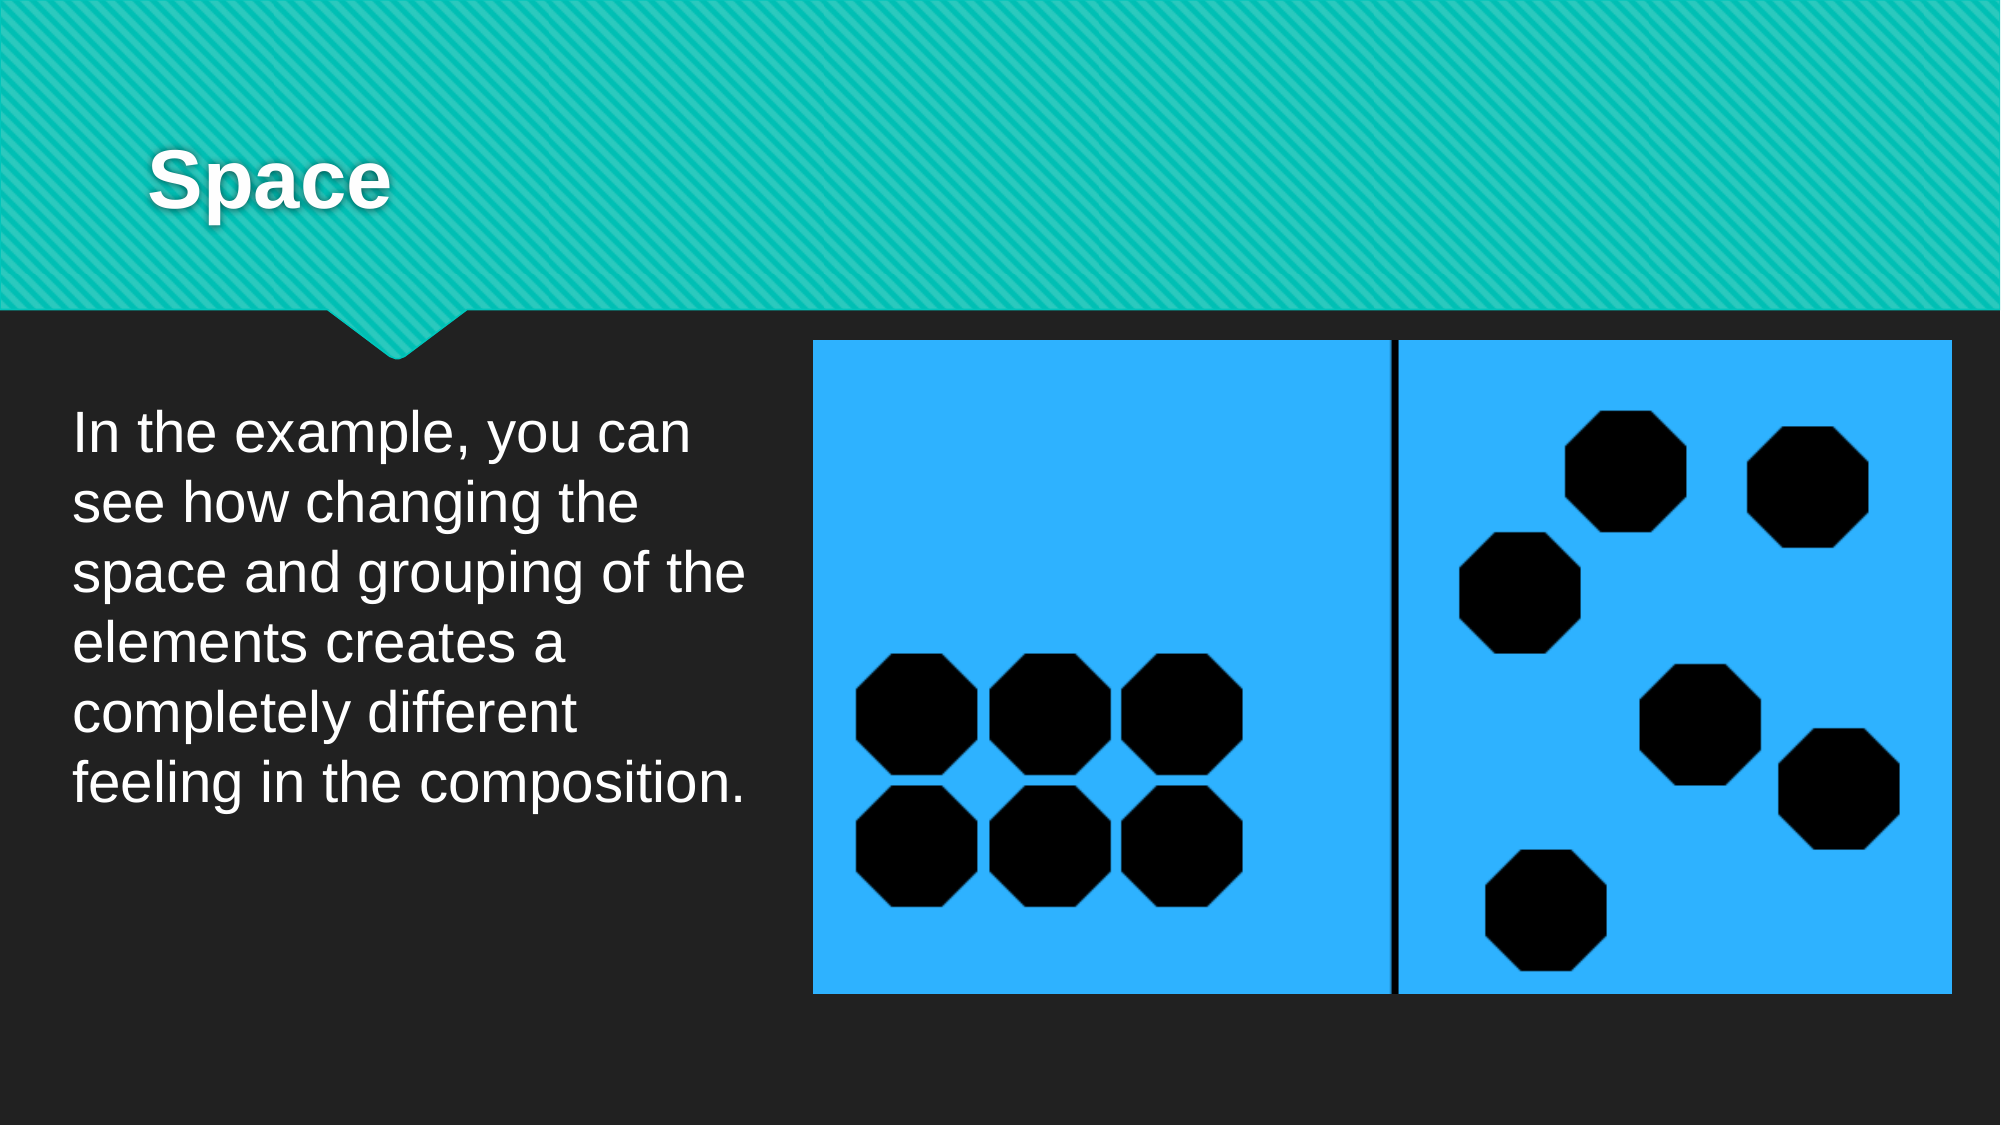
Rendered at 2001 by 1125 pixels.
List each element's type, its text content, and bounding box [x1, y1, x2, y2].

title Space [132, 73, 1868, 233]
picture [812, 340, 1952, 995]
text_box In the example, you can see how changing the space and grouping of the elements creates a completely different feeling in the composition. [57, 386, 774, 822]
